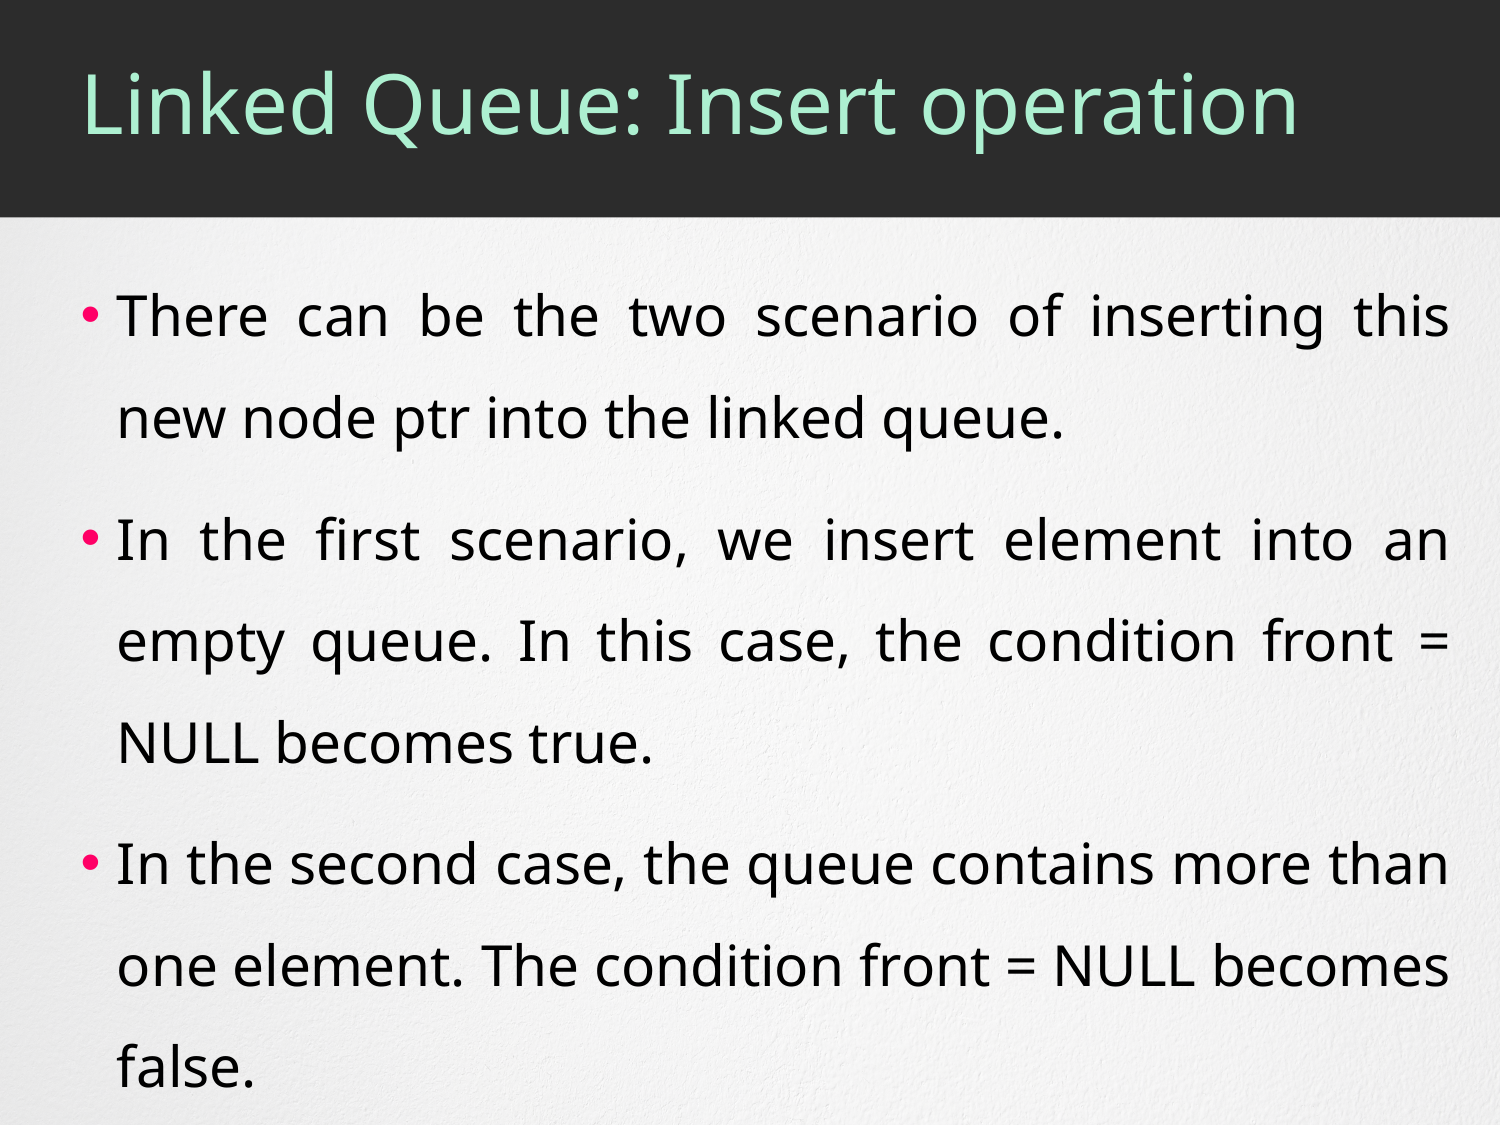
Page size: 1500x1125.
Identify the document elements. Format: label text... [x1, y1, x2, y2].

list There can be the two scenario of inserting this new node ptr into the linked queue. In the first scenario, we insert element into an empty queue. In this case, the condition front = NULL becomes true. In the second case, the queue contains more than one element. The condition front = NULL becomes false. [65, 238, 1466, 1110]
title Linked Queue: Insert operation [65, 0, 1500, 216]
